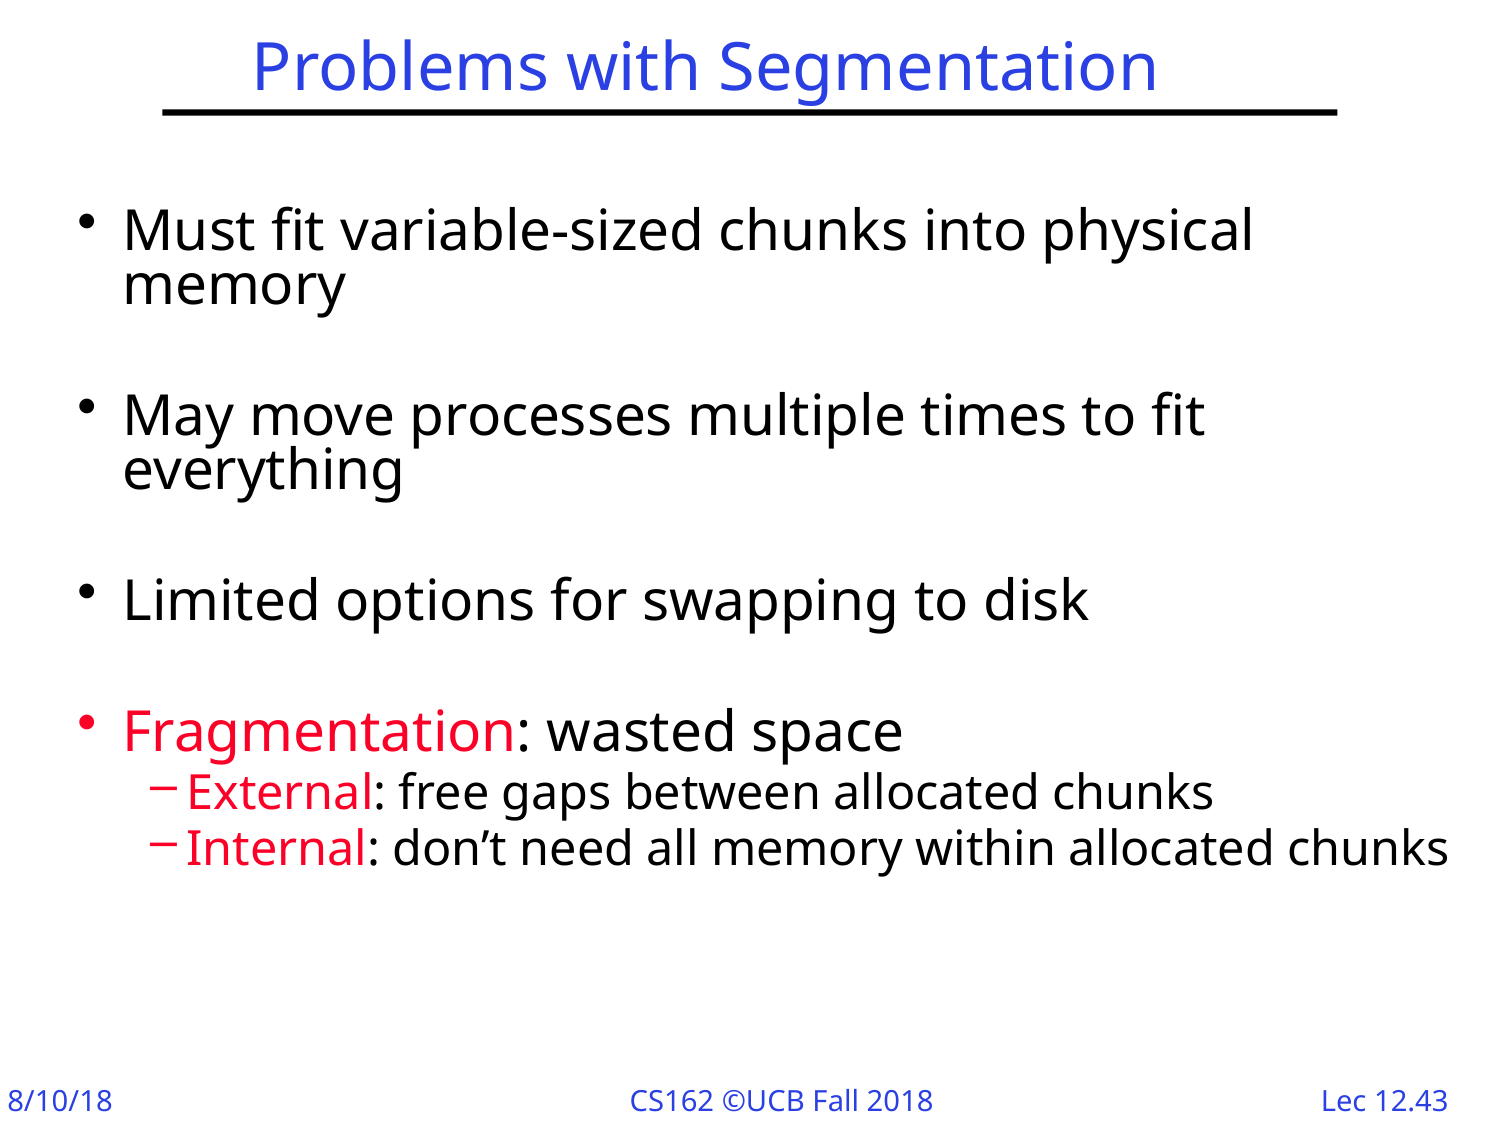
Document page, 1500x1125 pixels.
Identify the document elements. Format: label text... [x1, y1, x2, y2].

title Problems with Segmentation [50, 24, 1363, 113]
list Must fit variable-sized chunks into physical memory May move processes multiple times to fit everything Limited options for swapping to disk Fragmentation: wasted space External: free gaps between allocated chunks Internal: don’t need all memory within allocated chunks [62, 200, 1475, 913]
